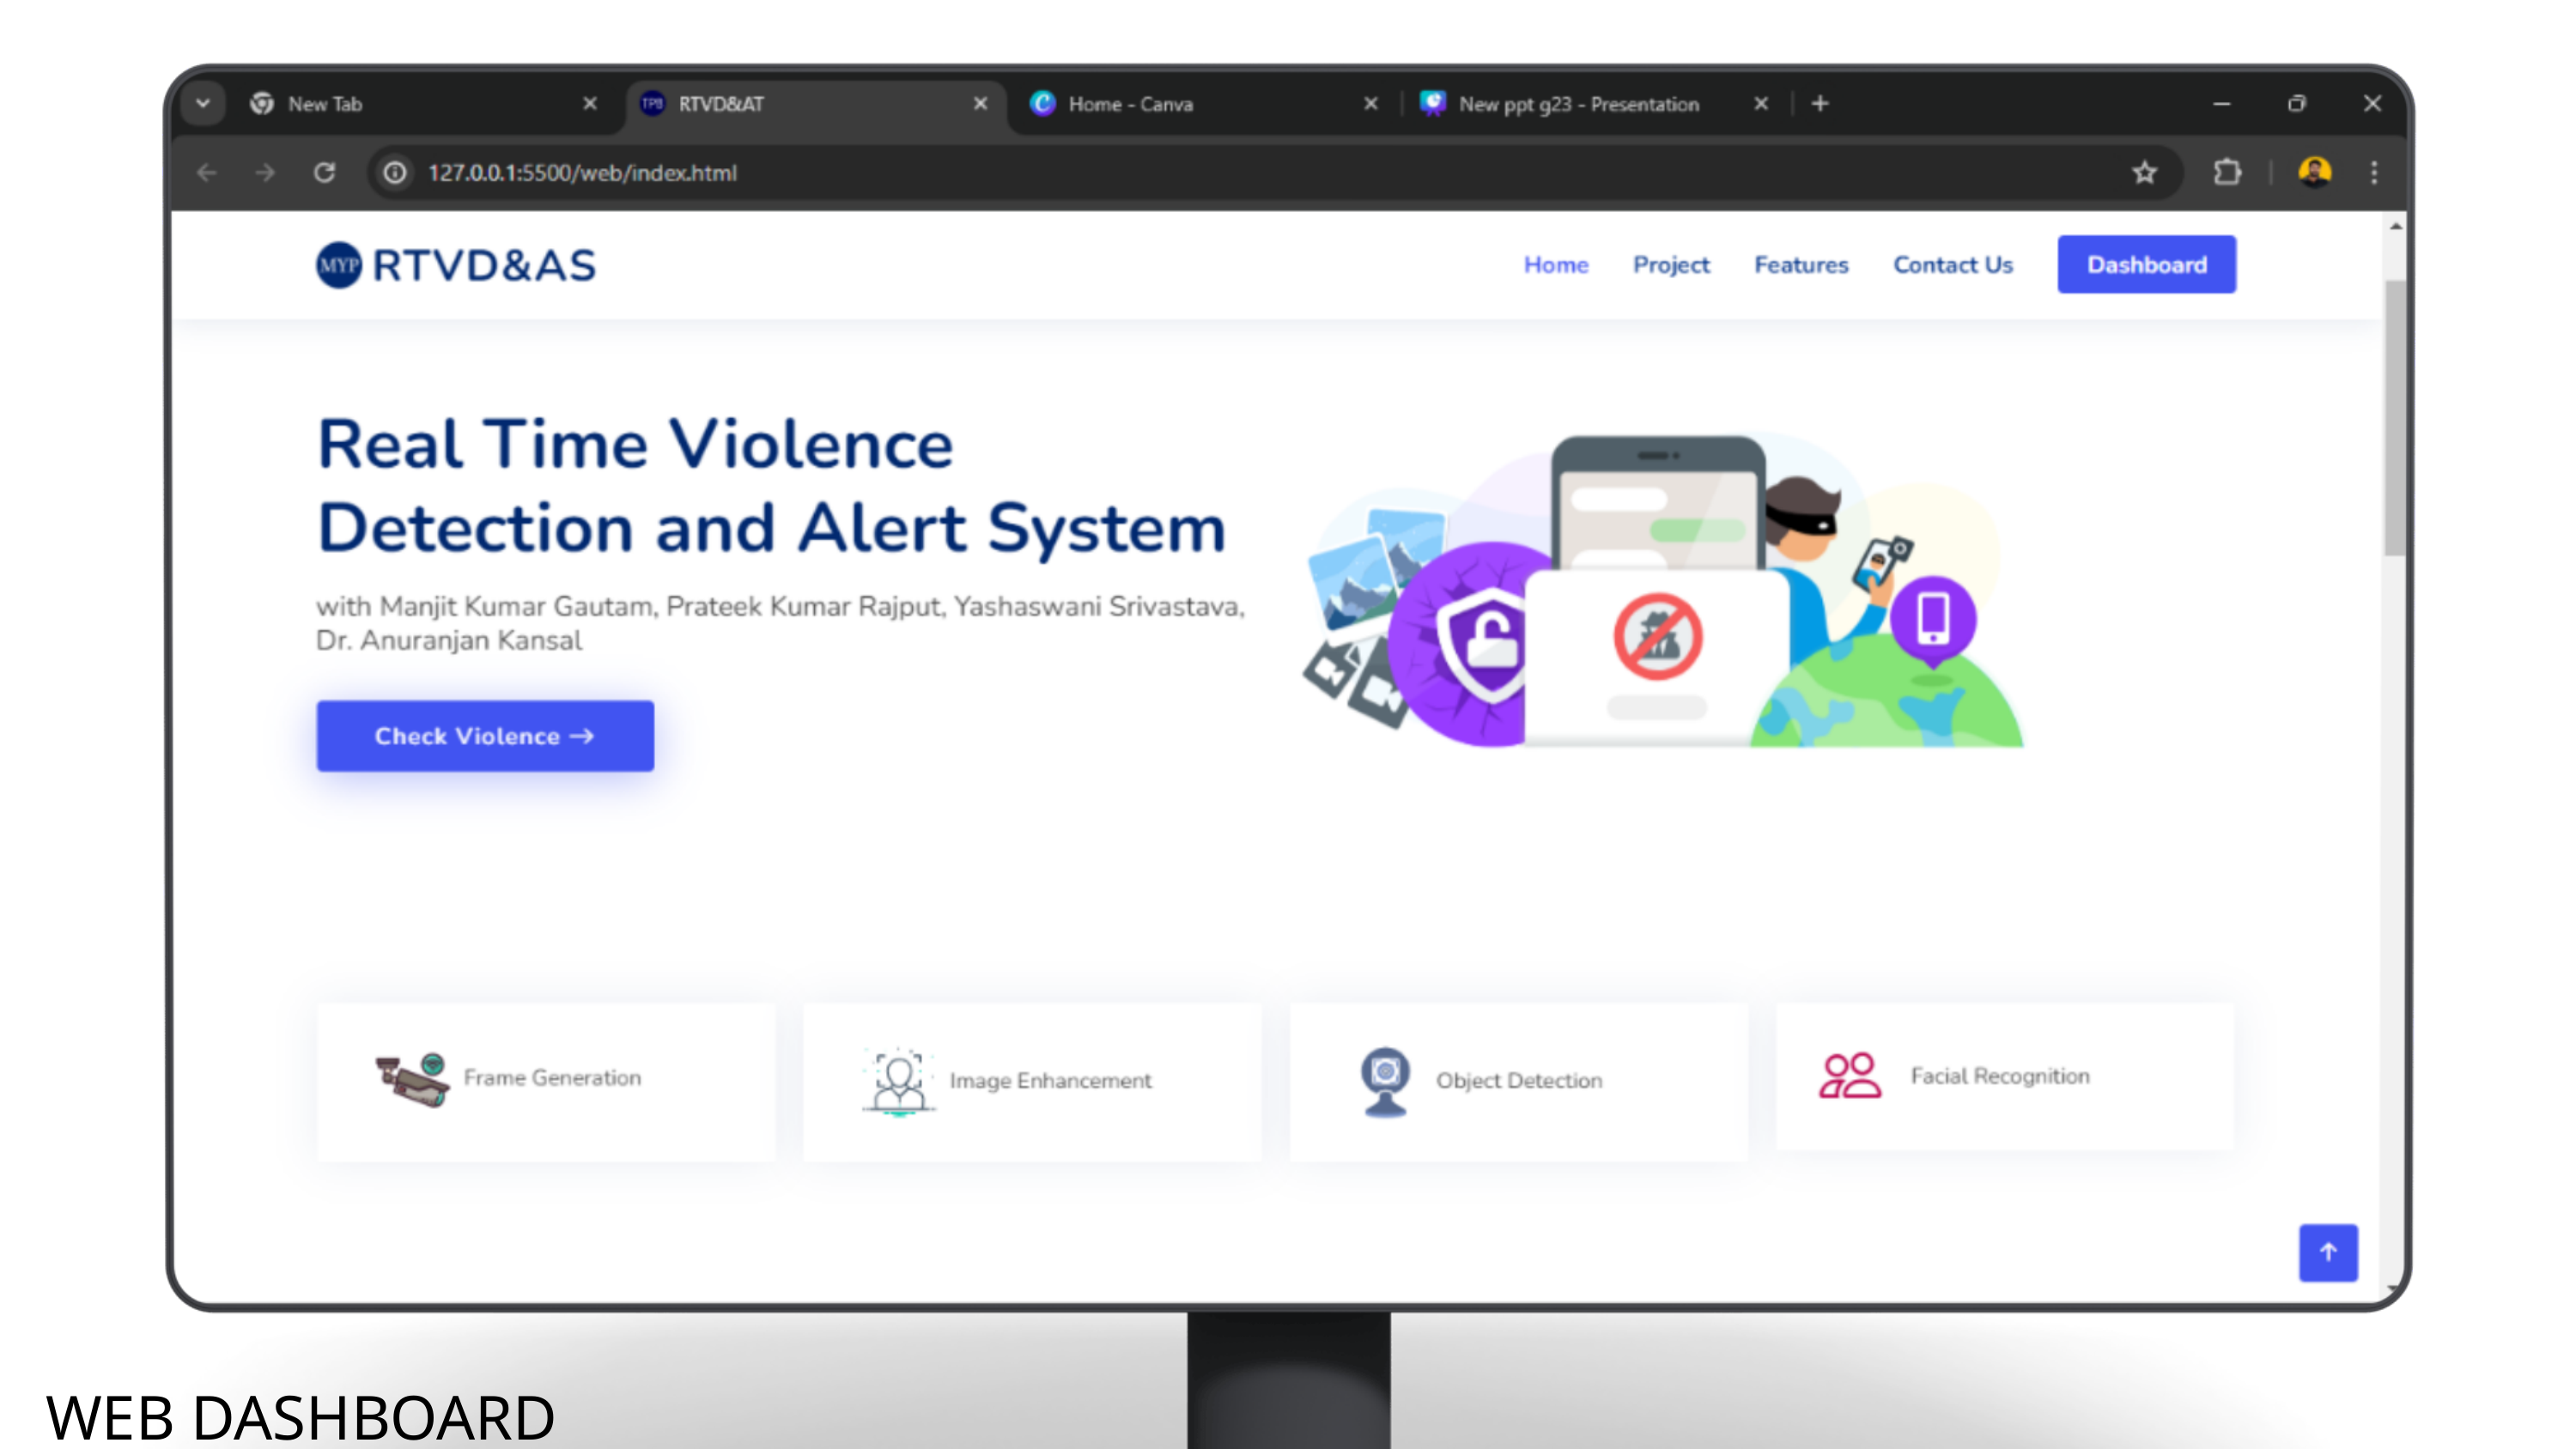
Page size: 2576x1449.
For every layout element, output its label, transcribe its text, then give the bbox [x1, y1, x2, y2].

text_box WEB DASHBOARD [0, 1367, 136, 1449]
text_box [142, 59, 2432, 1449]
